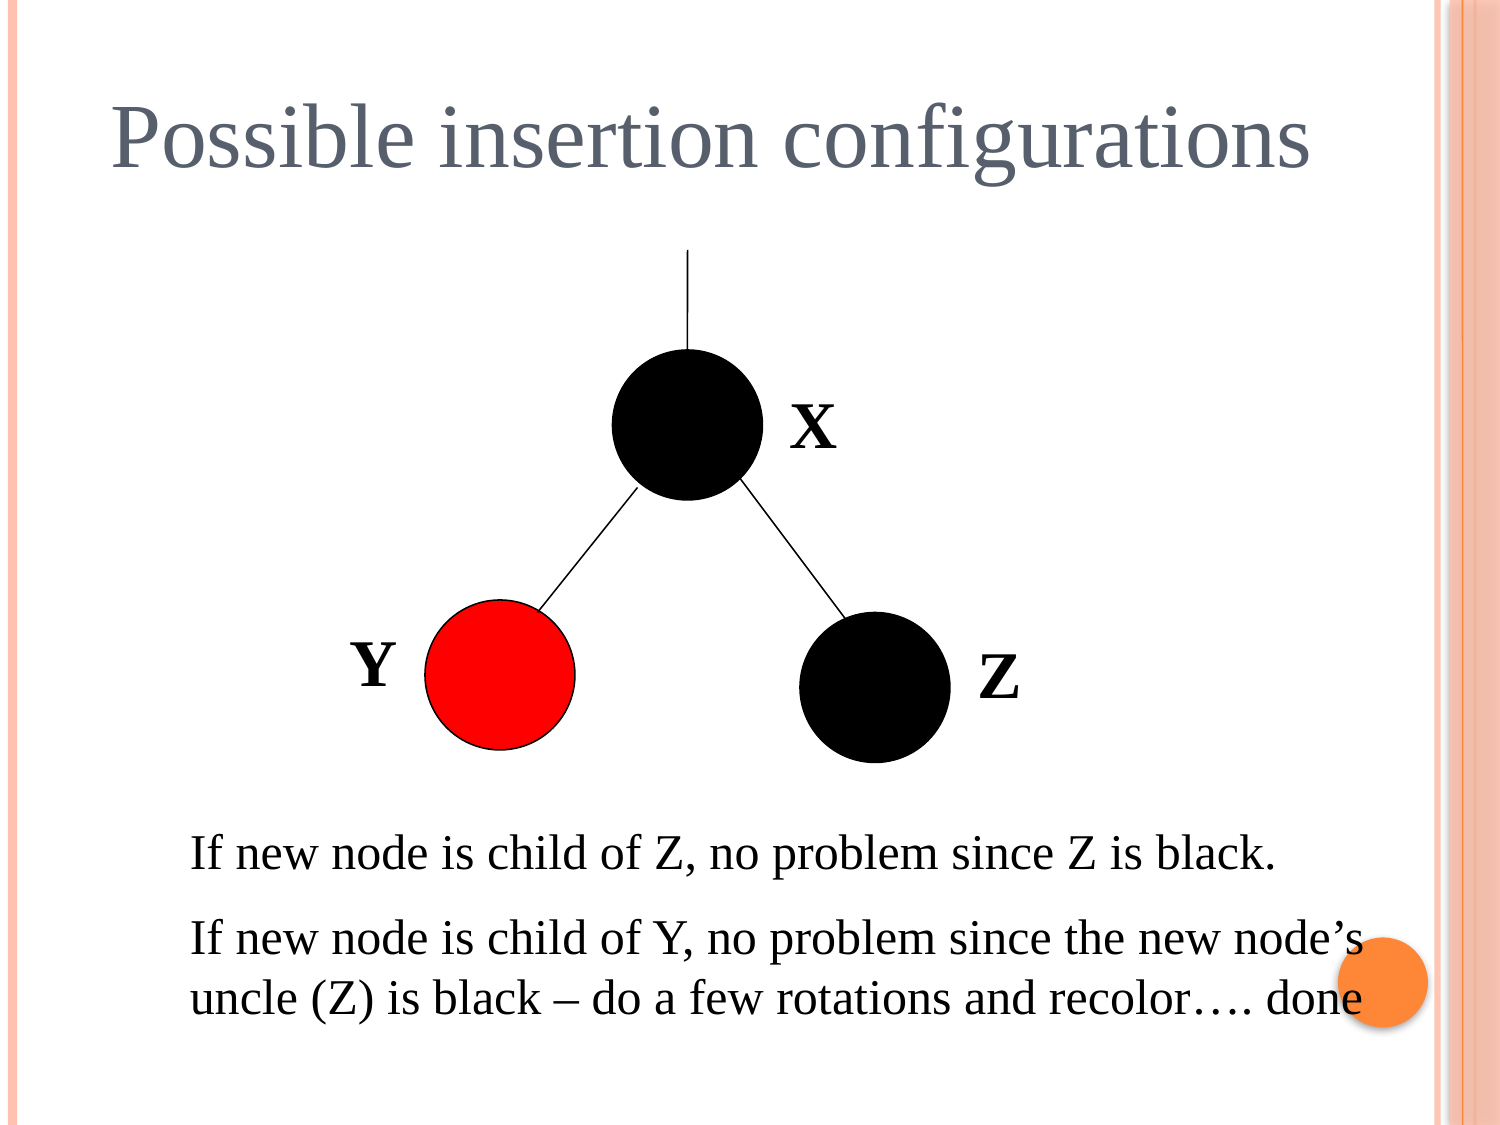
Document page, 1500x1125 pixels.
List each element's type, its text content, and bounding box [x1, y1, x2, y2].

text_box X [774, 374, 850, 470]
text_box [799, 612, 950, 763]
text_box If new node is child of Z, no problem since Z is black. If new node is child of Y, no problem since the new node’s uncle (Z) is black – do a few rotations and recolor…. done [174, 812, 1413, 1033]
text_box [424, 599, 575, 750]
text_box [612, 349, 763, 500]
text_box Possible insertion configurations [74, 37, 1350, 225]
text_box Y [300, 612, 413, 708]
text_box Z [962, 624, 1050, 720]
